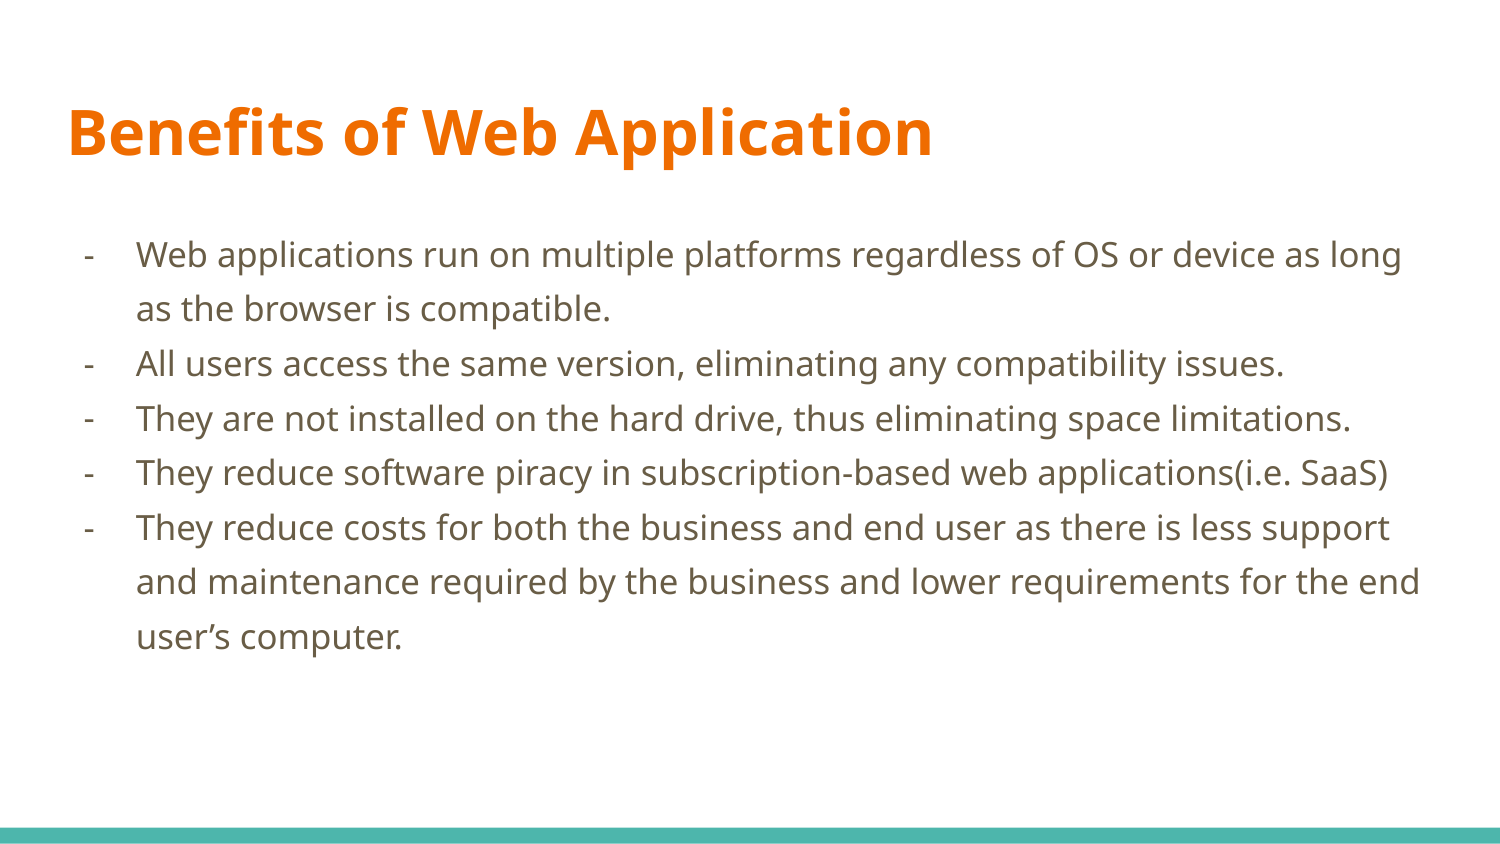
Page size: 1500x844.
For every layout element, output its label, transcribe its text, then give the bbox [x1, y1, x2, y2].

list Web applications run on multiple platforms regardless of OS or device as long as the browser is compatible. All users access the same version, eliminating any compatibility issues. They are not installed on the hard drive, thus eliminating space limitations. They reduce software piracy in subscription-based web applications(i.e. SaaS) They reduce costs for both the business and end user as there is less support and maintenance required by the business and lower requirements for the end user’s computer. [51, 207, 1449, 750]
title Benefits of Web Application [51, 72, 1449, 189]
